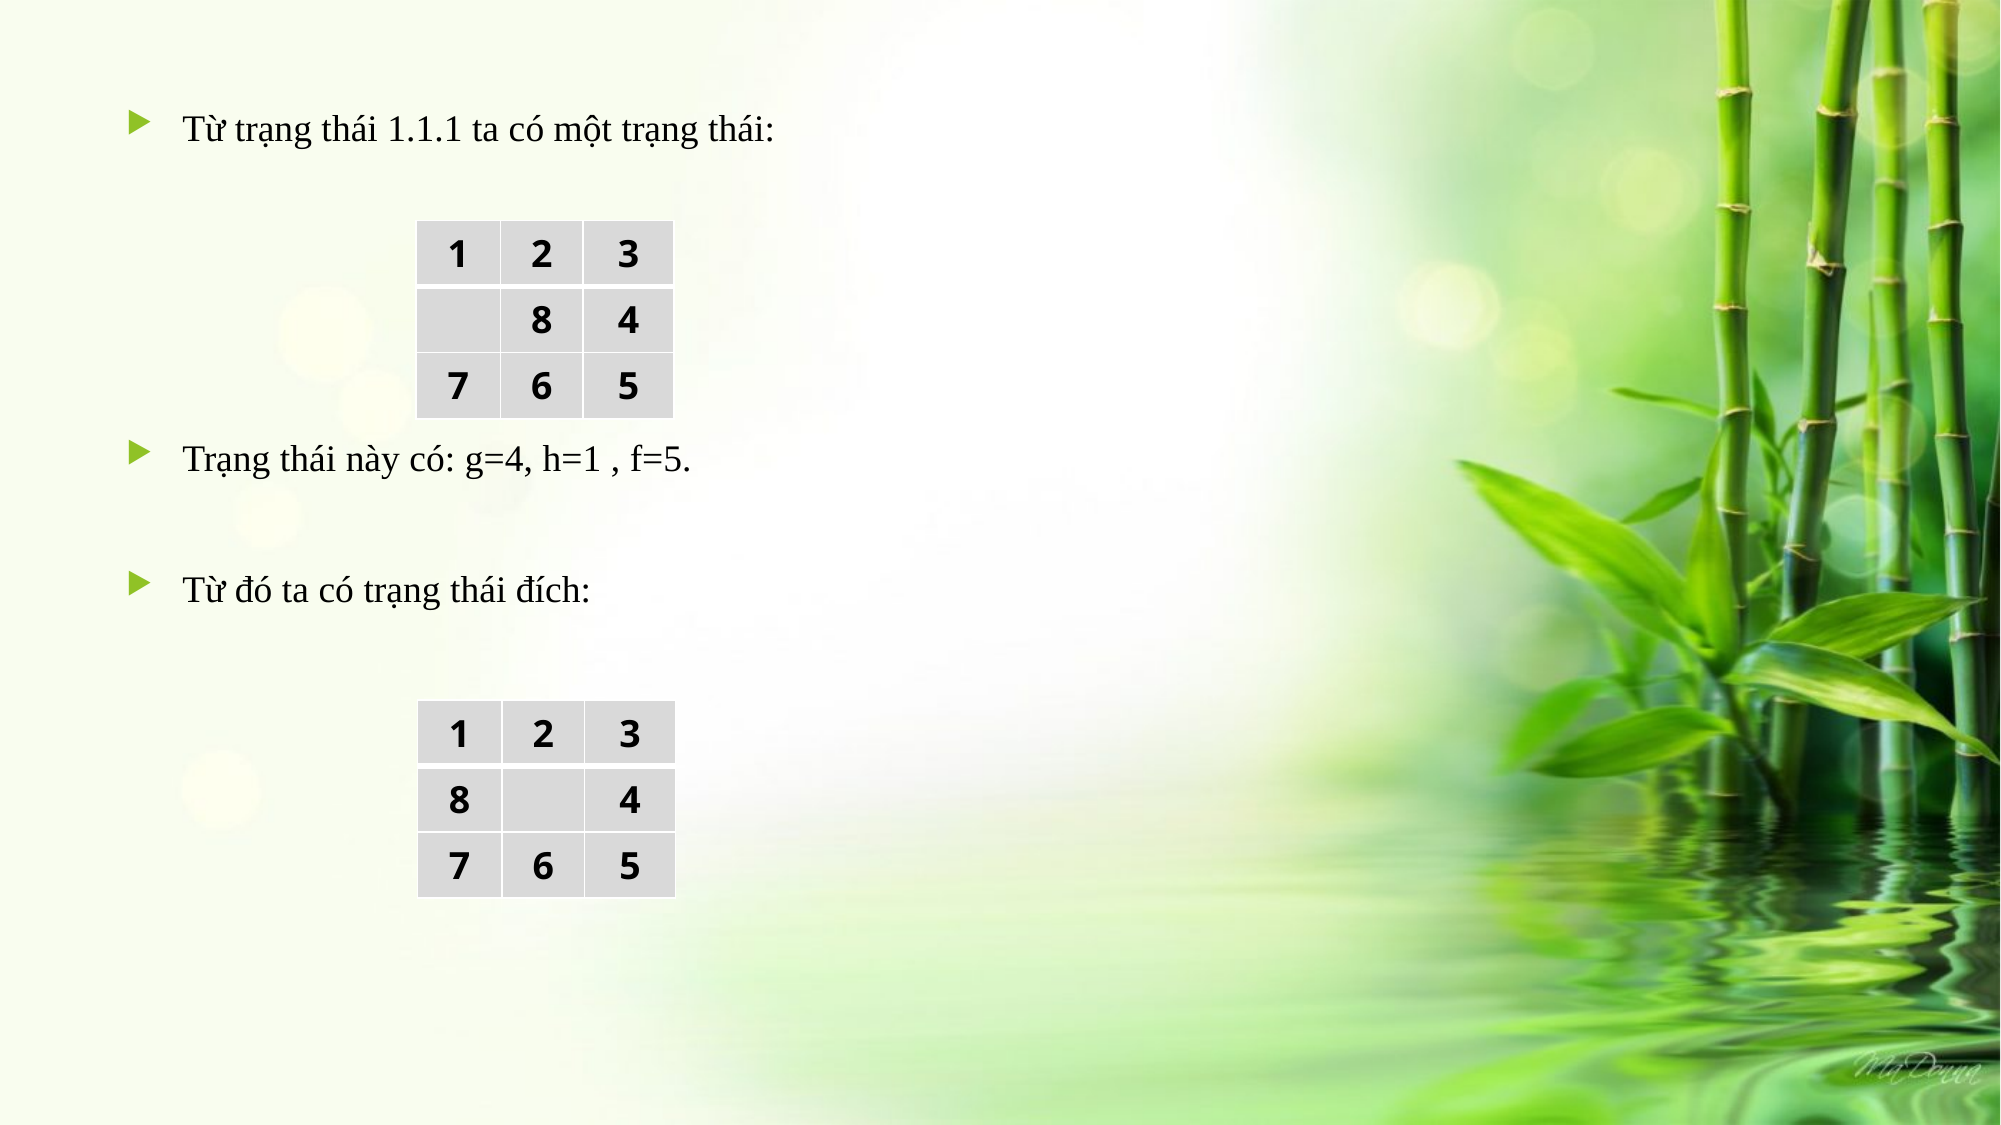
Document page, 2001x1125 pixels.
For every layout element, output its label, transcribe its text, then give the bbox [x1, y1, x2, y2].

table_cell 8 [418, 769, 501, 831]
table_cell 4 [585, 769, 675, 831]
table_header 1 [418, 701, 501, 763]
table_cell 5 [585, 833, 675, 897]
table_cell 6 [503, 833, 584, 897]
table_cell 8 [501, 289, 582, 352]
table_header 3 [585, 701, 675, 763]
picture [0, 0, 2001, 1125]
table_cell 4 [584, 289, 673, 352]
table_cell 7 [418, 833, 501, 897]
table_cell 7 [417, 353, 500, 418]
table_cell [503, 769, 584, 831]
table_header 1 [417, 221, 500, 284]
table_cell [417, 289, 500, 352]
table_header 2 [503, 701, 584, 763]
table_cell 6 [501, 353, 582, 418]
table_cell 5 [584, 353, 673, 418]
table_header 2 [501, 221, 582, 284]
list Từ trạng thái 1.1.1 ta có một trạng thái: Trạng thái này có: g=4, h=1 , f=5. Từ đó ta có trạng thái đích: [111, 96, 1522, 992]
table_header 3 [584, 221, 673, 284]
